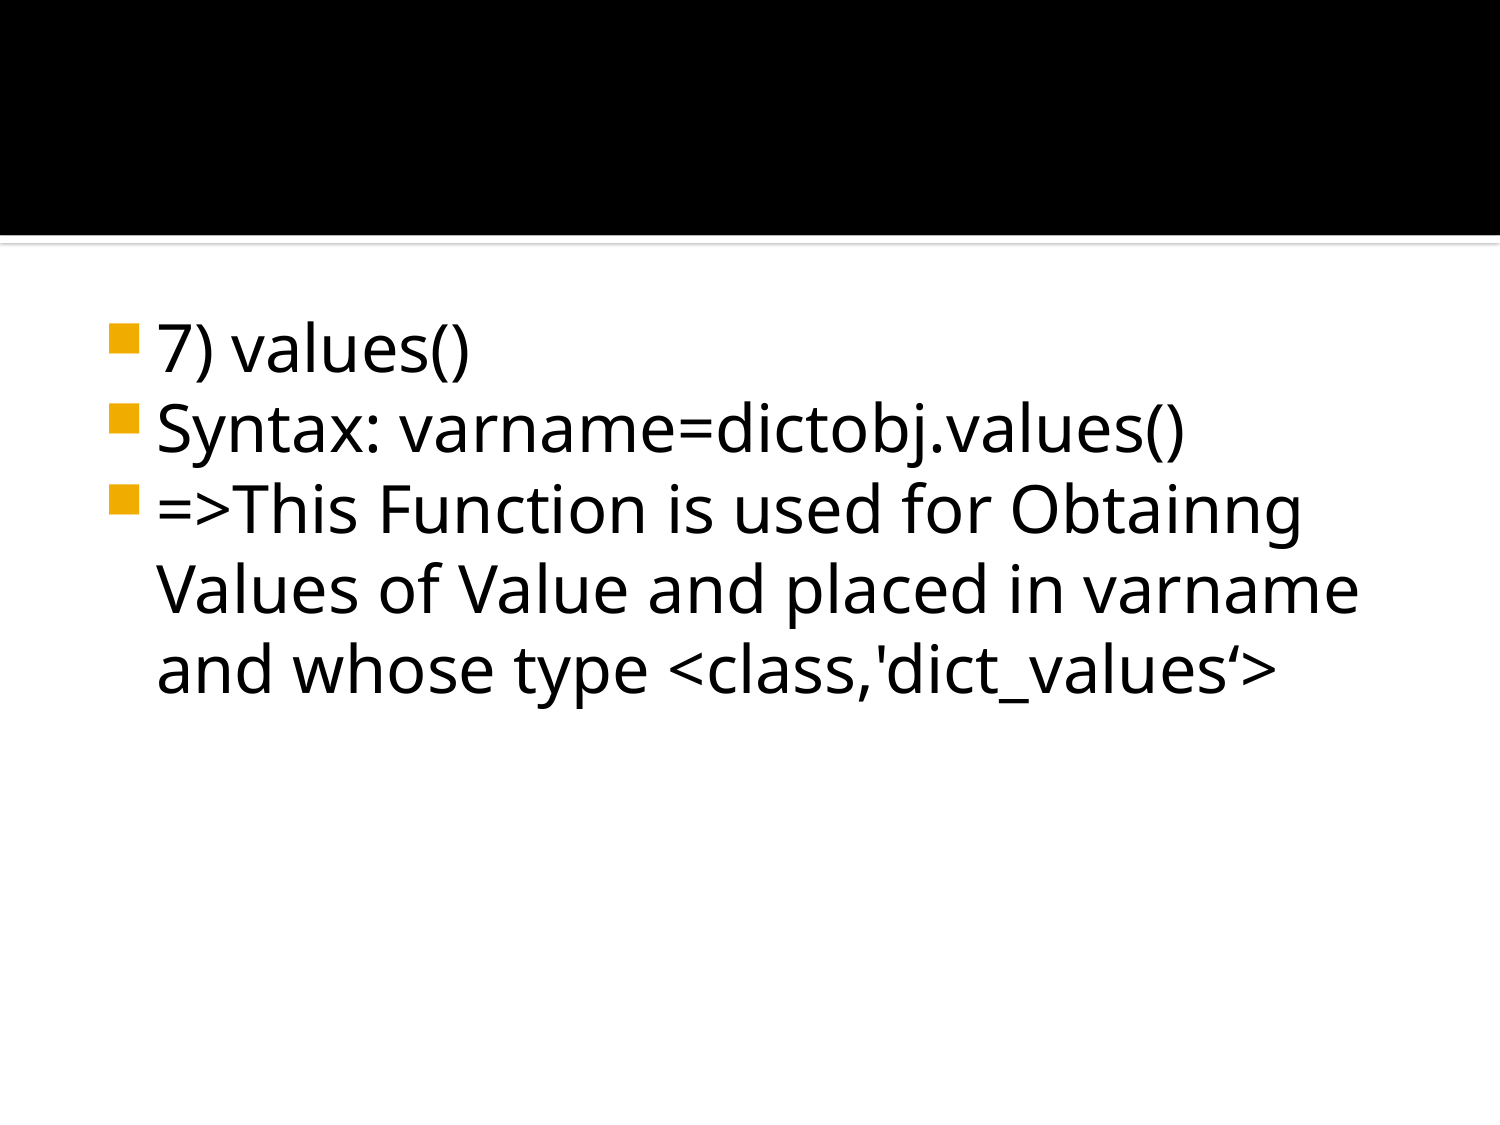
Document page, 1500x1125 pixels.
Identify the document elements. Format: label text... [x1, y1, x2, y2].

list 7) values() Syntax: varname=dictobj.values() =>This Function is used for Obtainng Values of Value and placed in varname and whose type <class,'dict_values‘> [75, 291, 1425, 1050]
